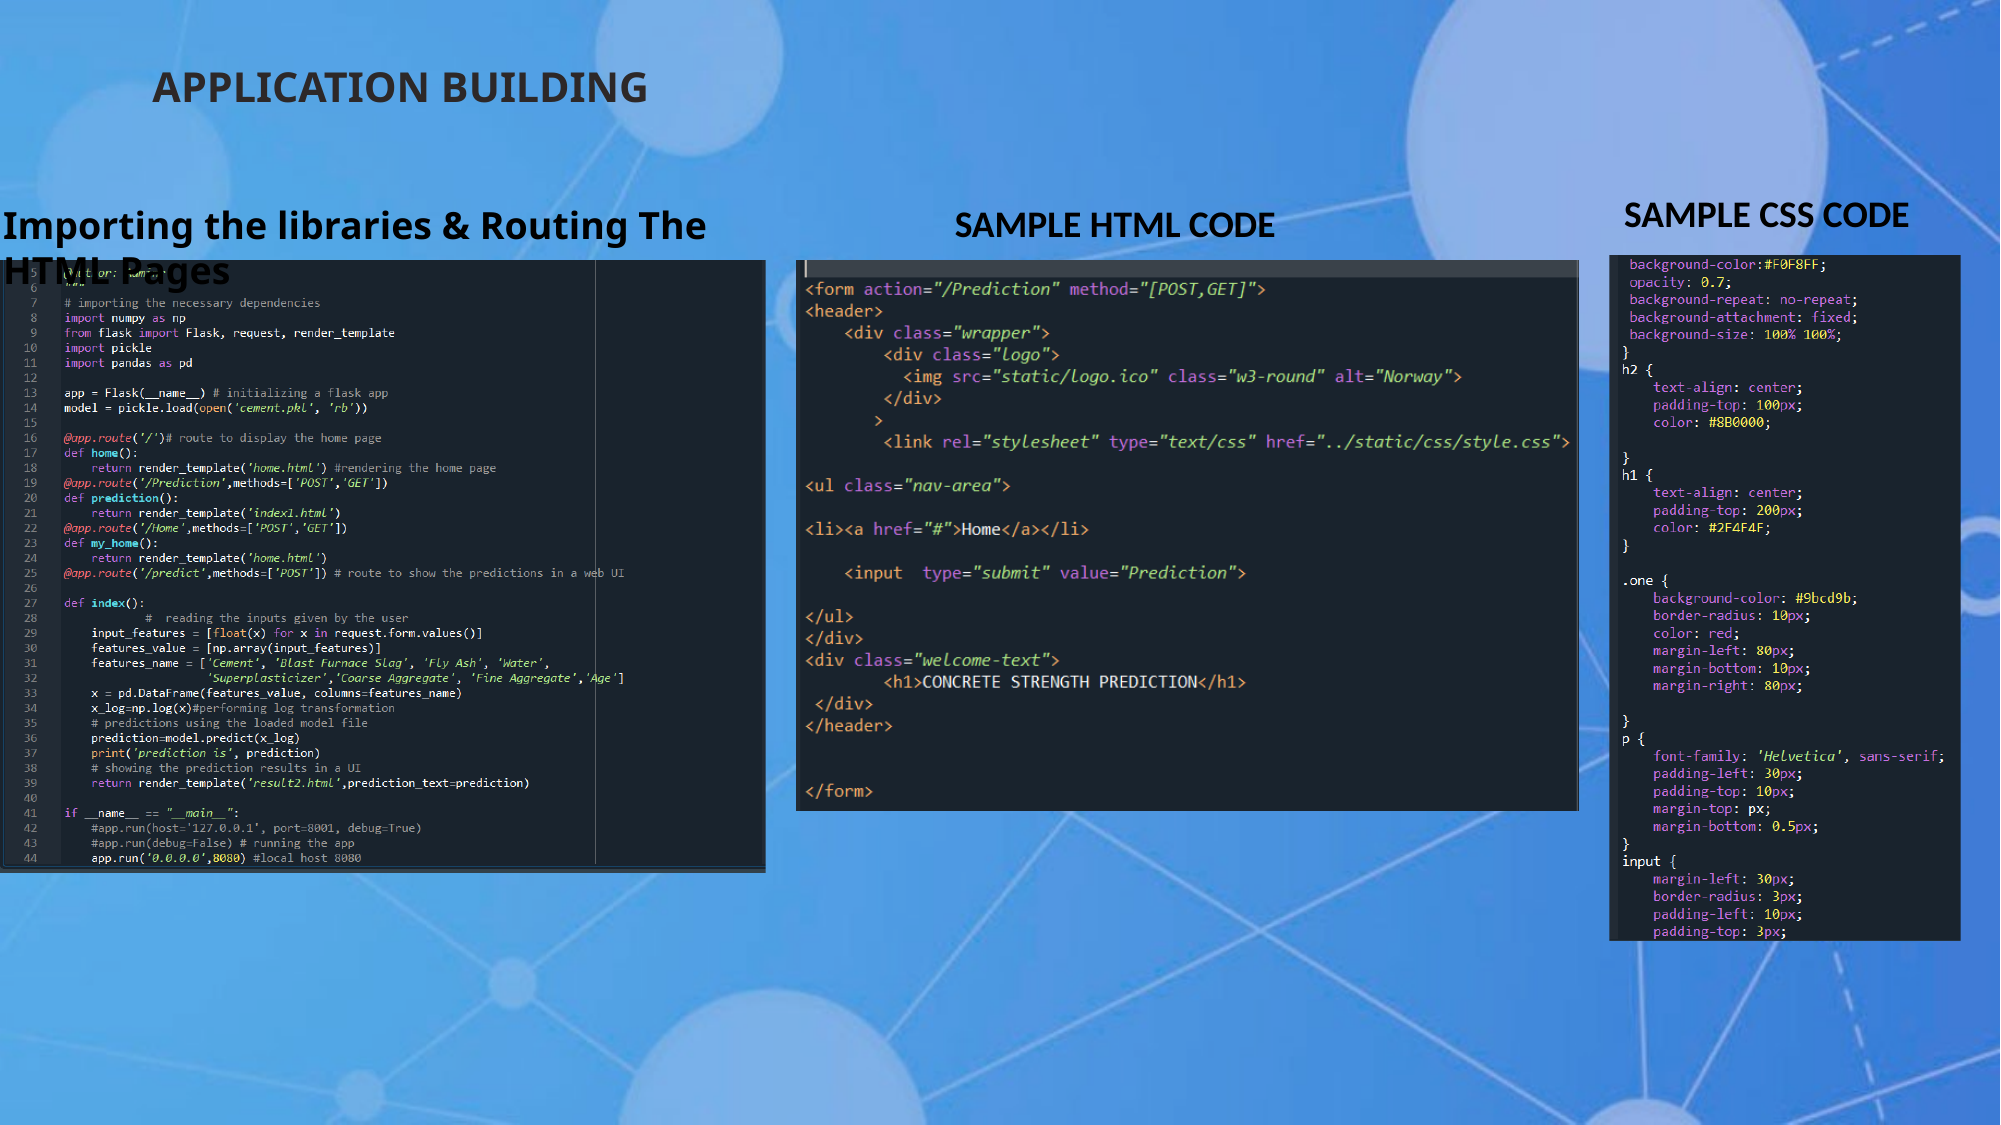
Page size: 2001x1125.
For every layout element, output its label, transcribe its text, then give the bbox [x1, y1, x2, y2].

text_box Importing the libraries & Routing The HTML Pages [0, 194, 797, 300]
text_box SAMPLE CSS CODE [1609, 182, 1937, 243]
picture [1609, 255, 1961, 941]
title APPLICATION BUILDING [137, 59, 1553, 169]
list [0, 0, 2000, 1125]
text_box SAMPLE HTML CODE [940, 193, 1466, 253]
picture [0, 260, 766, 873]
picture [796, 260, 1579, 811]
